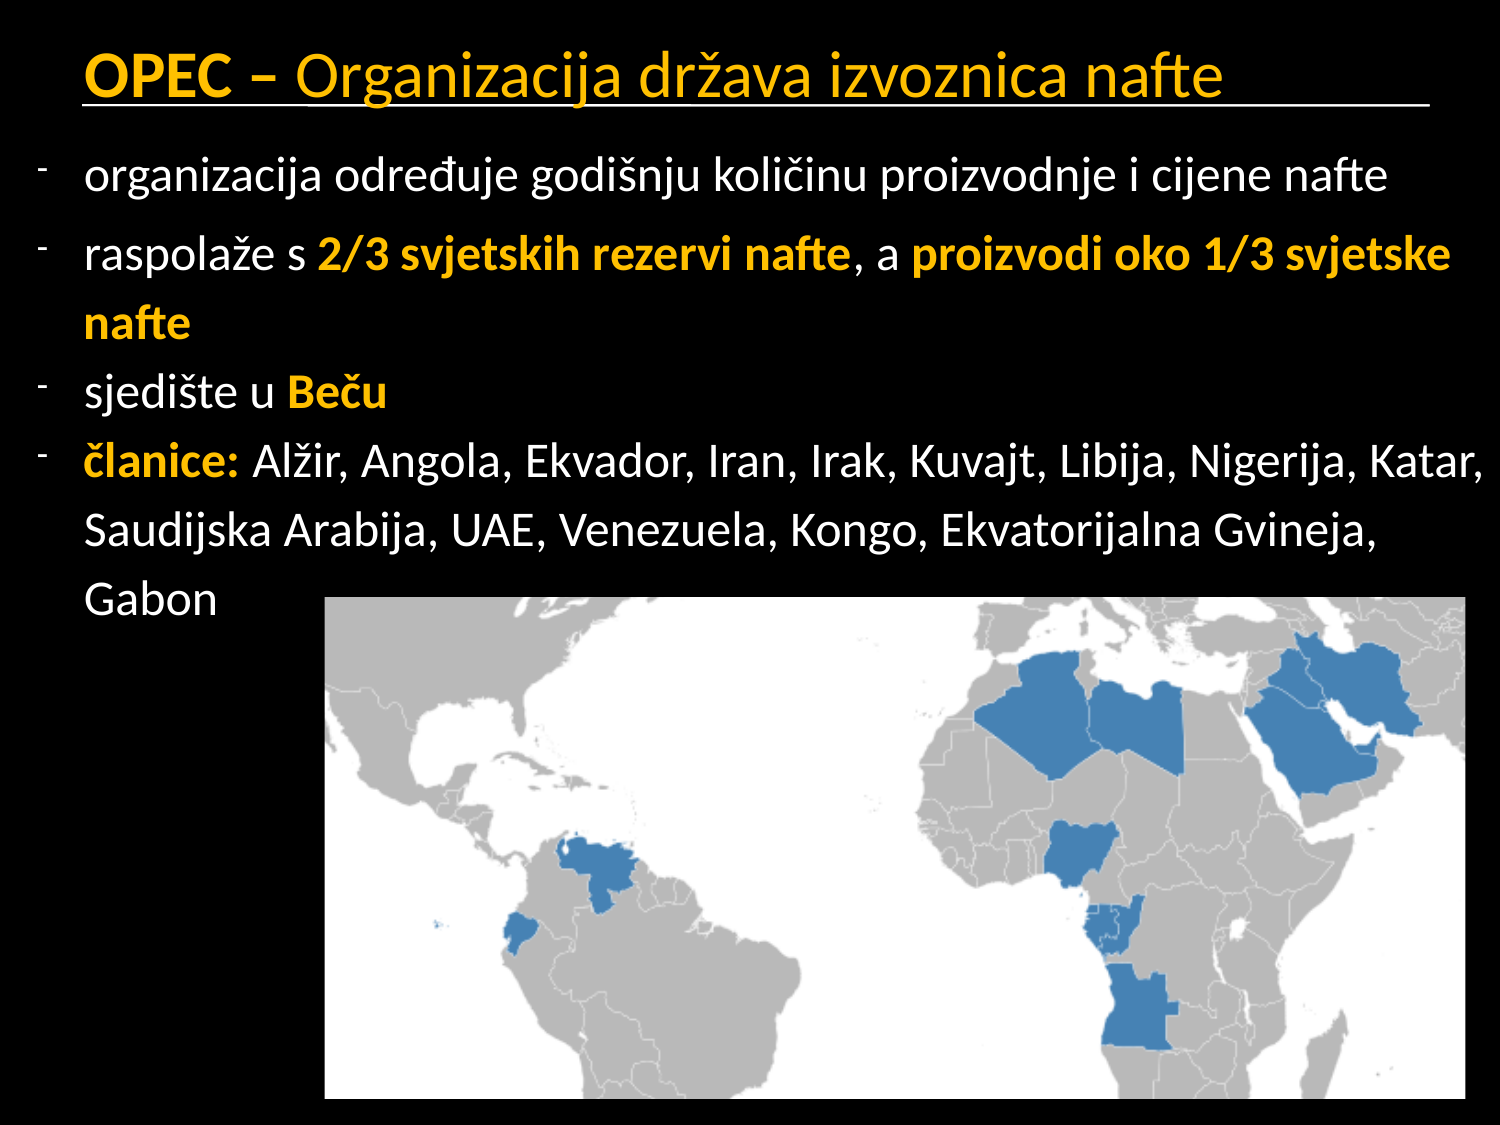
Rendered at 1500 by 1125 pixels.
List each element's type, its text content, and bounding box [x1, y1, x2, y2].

title OPEC – Organizacija država izvoznica nafte [70, 11, 1500, 106]
picture [324, 597, 1466, 1099]
list organizacija određuje godišnju količinu proizvodnje i cijene nafte raspolaže s 2/3 svjetskih rezervi nafte, a proizvodi oko 1/3 svjetske nafte sjedište u Beču članice: Alžir, Angola, Ekvador, Iran, Irak, Kuvajt, Libija, Nigerija, Katar, Saudijska Arabija, UAE, Venezuela, Kongo, Ekvatorijalna Gvineja, Gabon [0, 125, 1500, 678]
